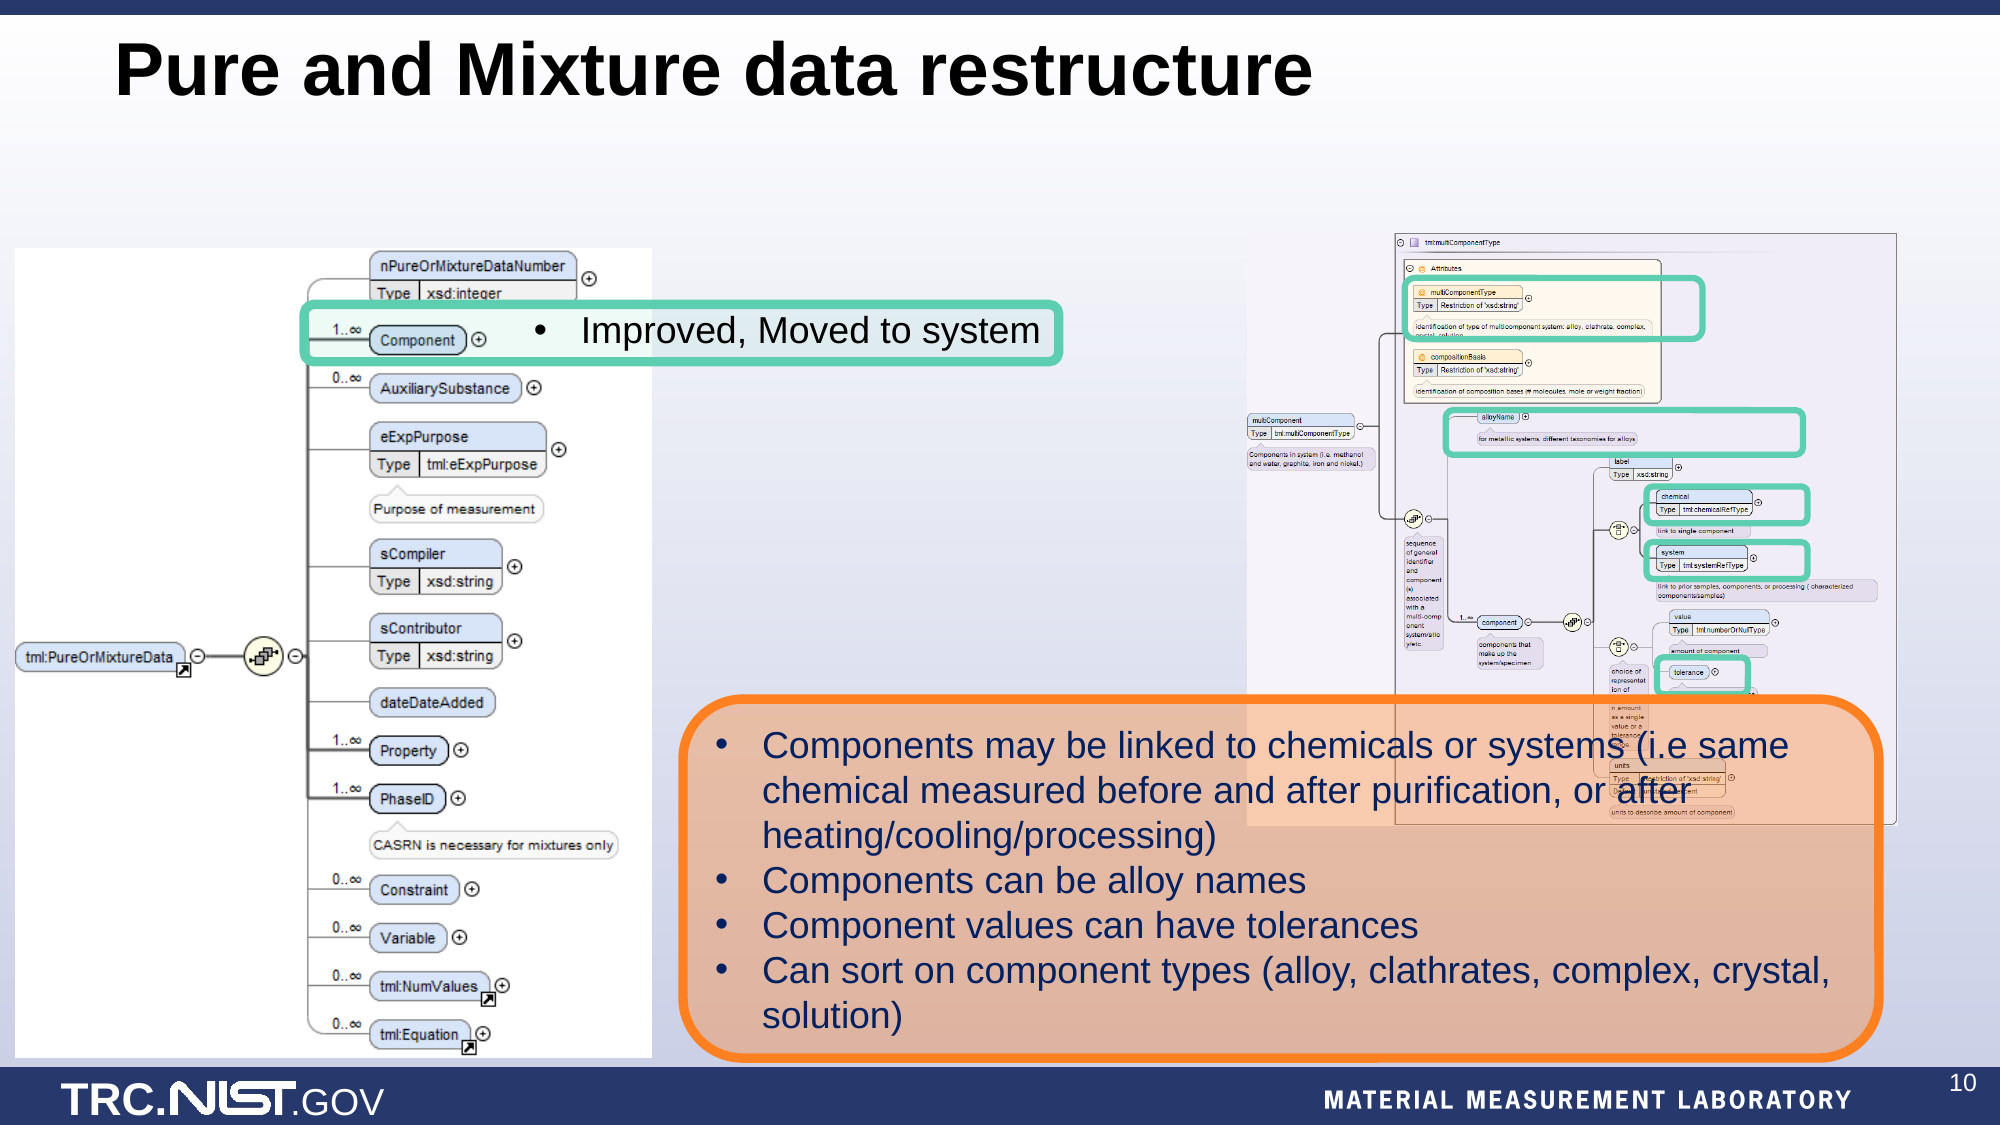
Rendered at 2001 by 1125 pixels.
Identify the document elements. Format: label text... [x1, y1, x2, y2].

title Pure and Mixture data restructure [99, 12, 1900, 121]
text_box Improved, Moved to system [655, 302, 1061, 364]
picture [170, 1081, 296, 1115]
text_box Components may be linked to chemicals or systems (i.e same chemical measured before and after purification, or after heating/cooling/processing) Components can be alloy names Component values can have tolerances Can sort on component types (alloy, clathrates, complex, crystal, solution) [680, 696, 1882, 1061]
picture [15, 247, 652, 1058]
picture [1247, 233, 1898, 827]
picture [1325, 1090, 1851, 1109]
